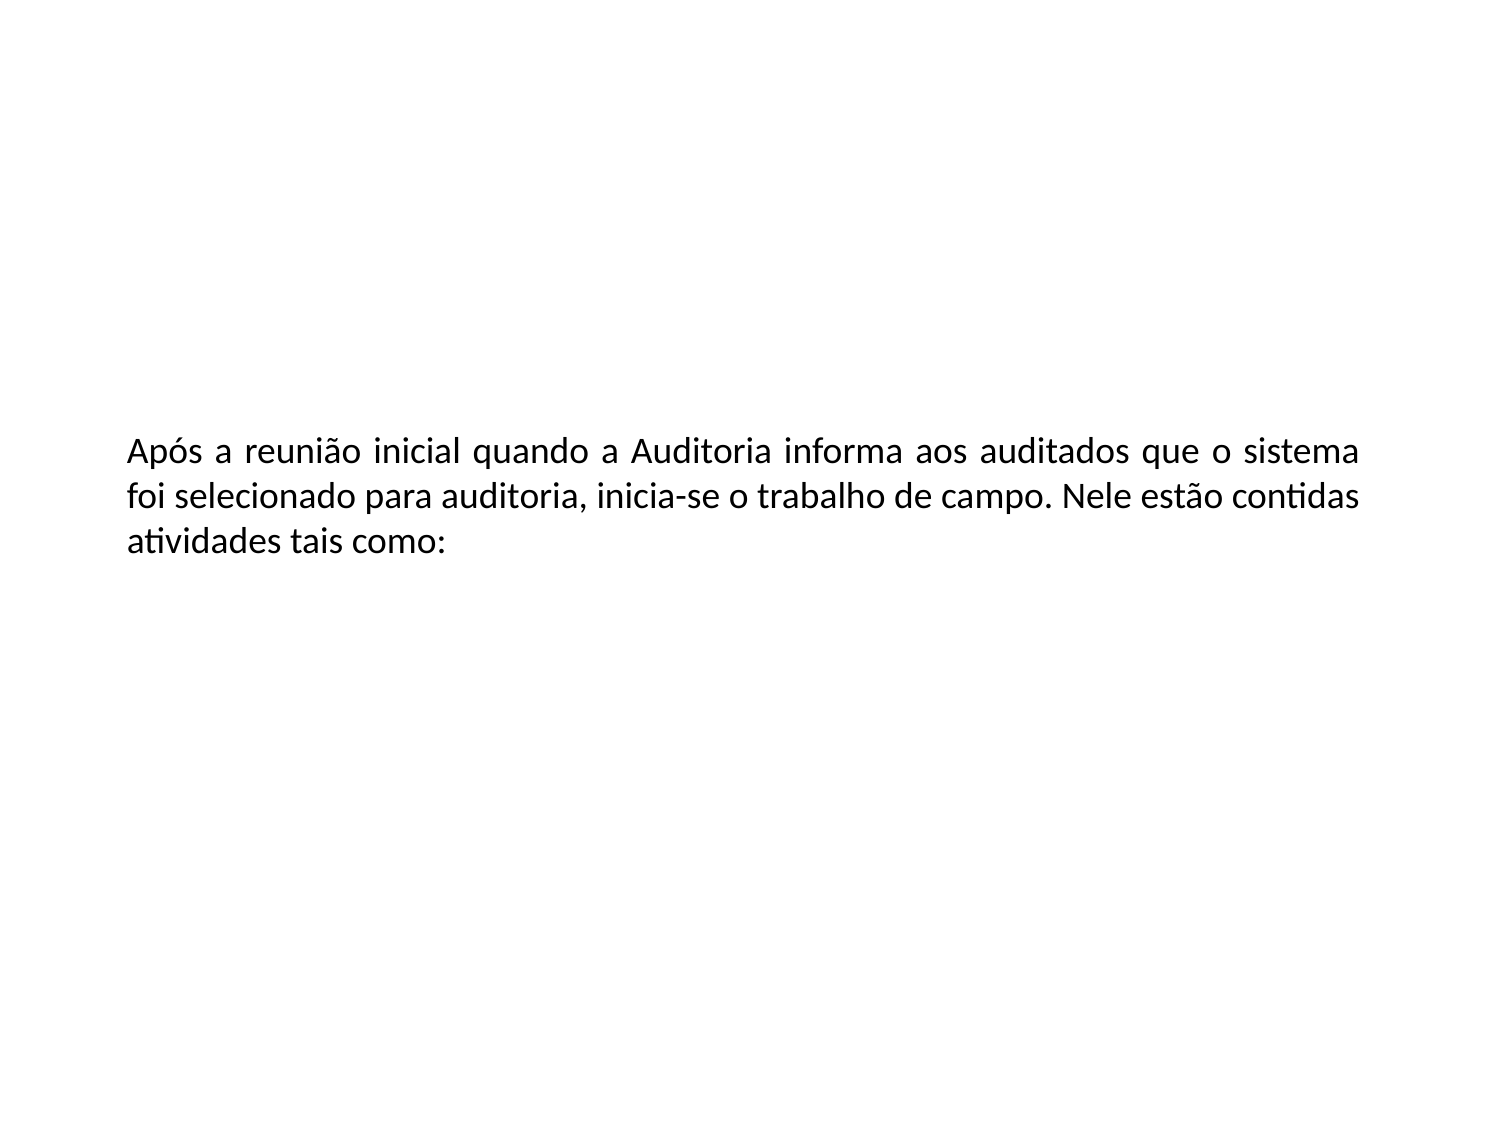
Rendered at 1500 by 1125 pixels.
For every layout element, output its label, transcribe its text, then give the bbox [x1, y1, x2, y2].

text_box Após a reunião inicial quando a Auditoria informa aos auditados que o sistema foi selecionado para auditoria, inicia-se o trabalho de campo. Nele estão contidas atividades tais como: [112, 418, 1376, 569]
